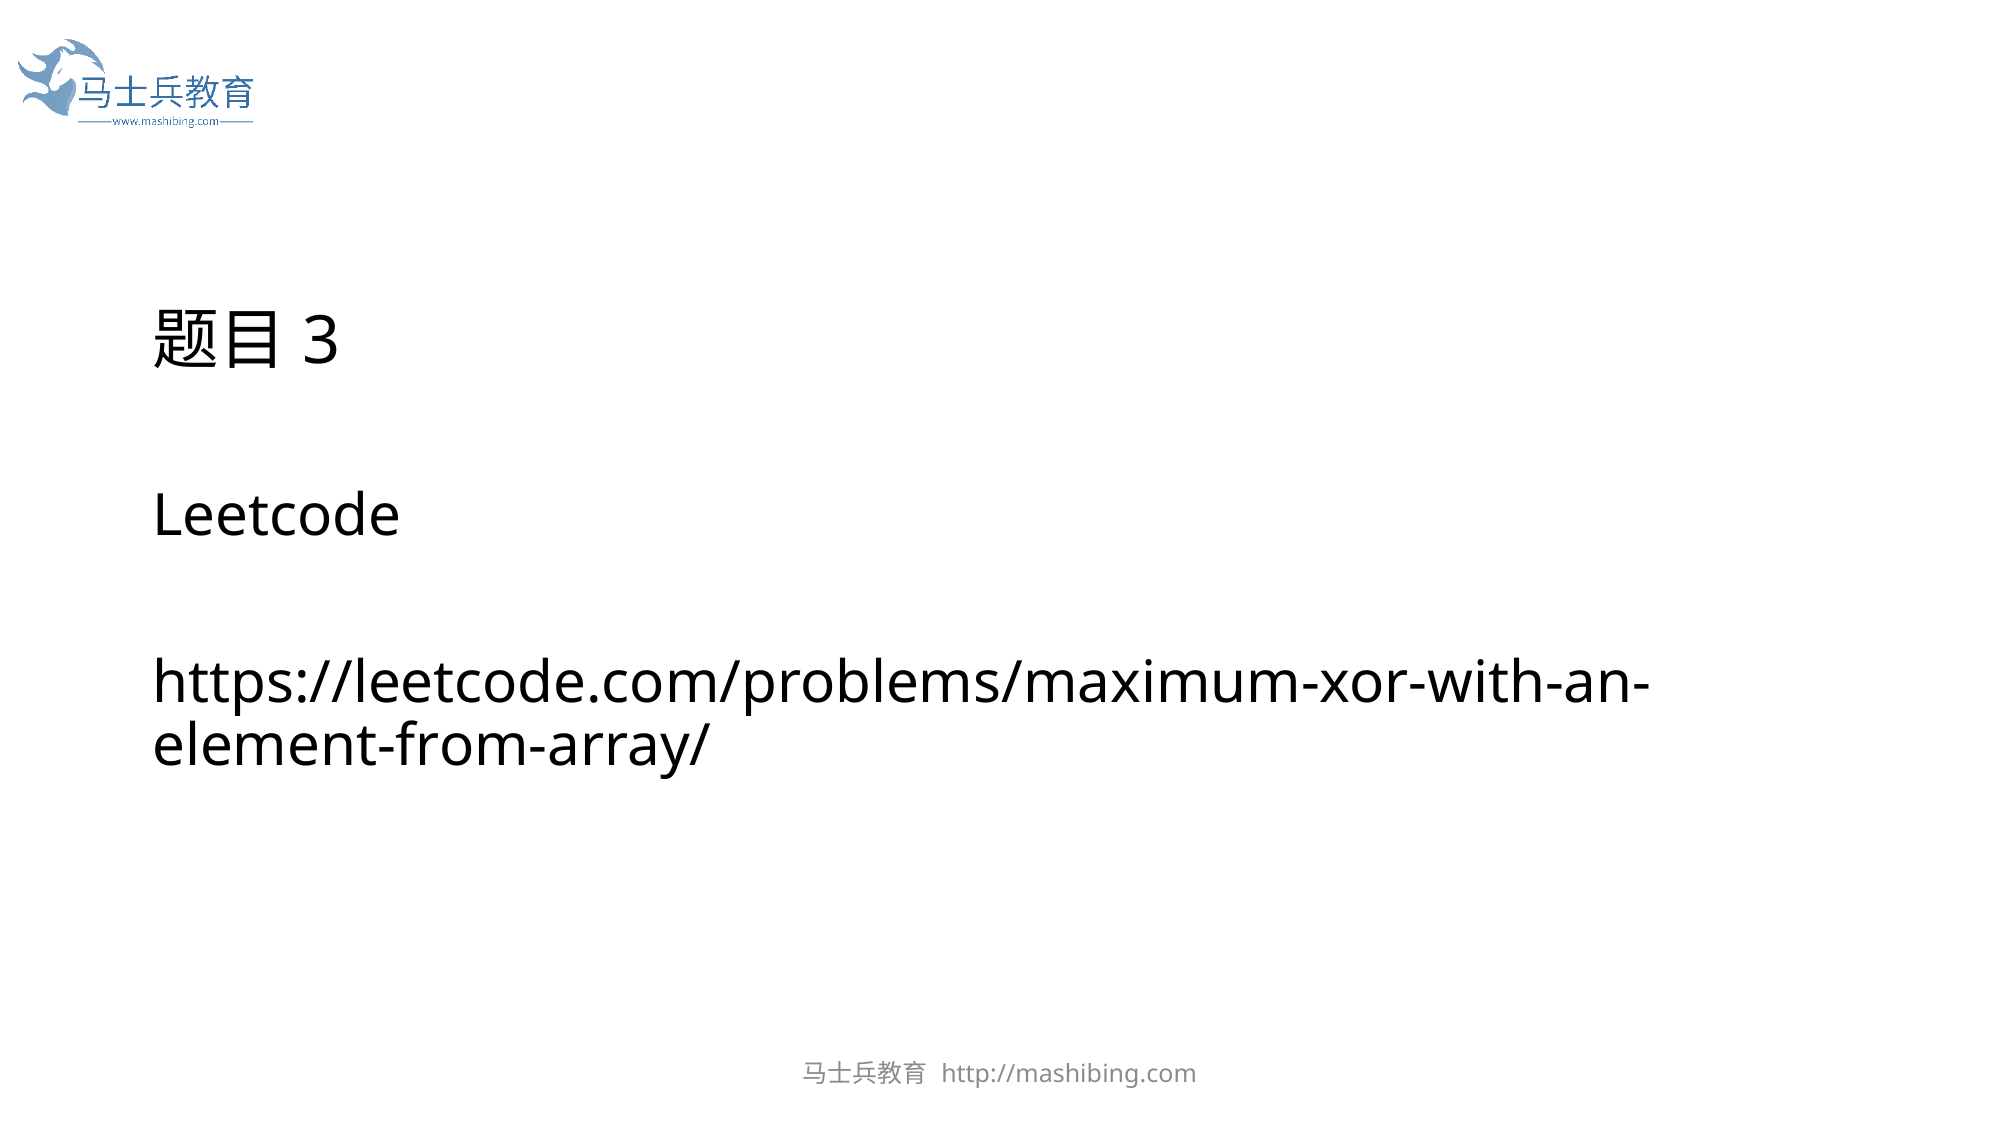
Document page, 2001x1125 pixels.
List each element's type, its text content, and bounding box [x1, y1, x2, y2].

list Leetcode https://leetcode.com/problems/maximum-xor-with-an-element-from-array/ [137, 477, 1863, 960]
footer 马士兵教育 http://mashibing.com [662, 1042, 1338, 1103]
title 题目3 [137, 205, 1863, 477]
picture [7, 5, 276, 177]
